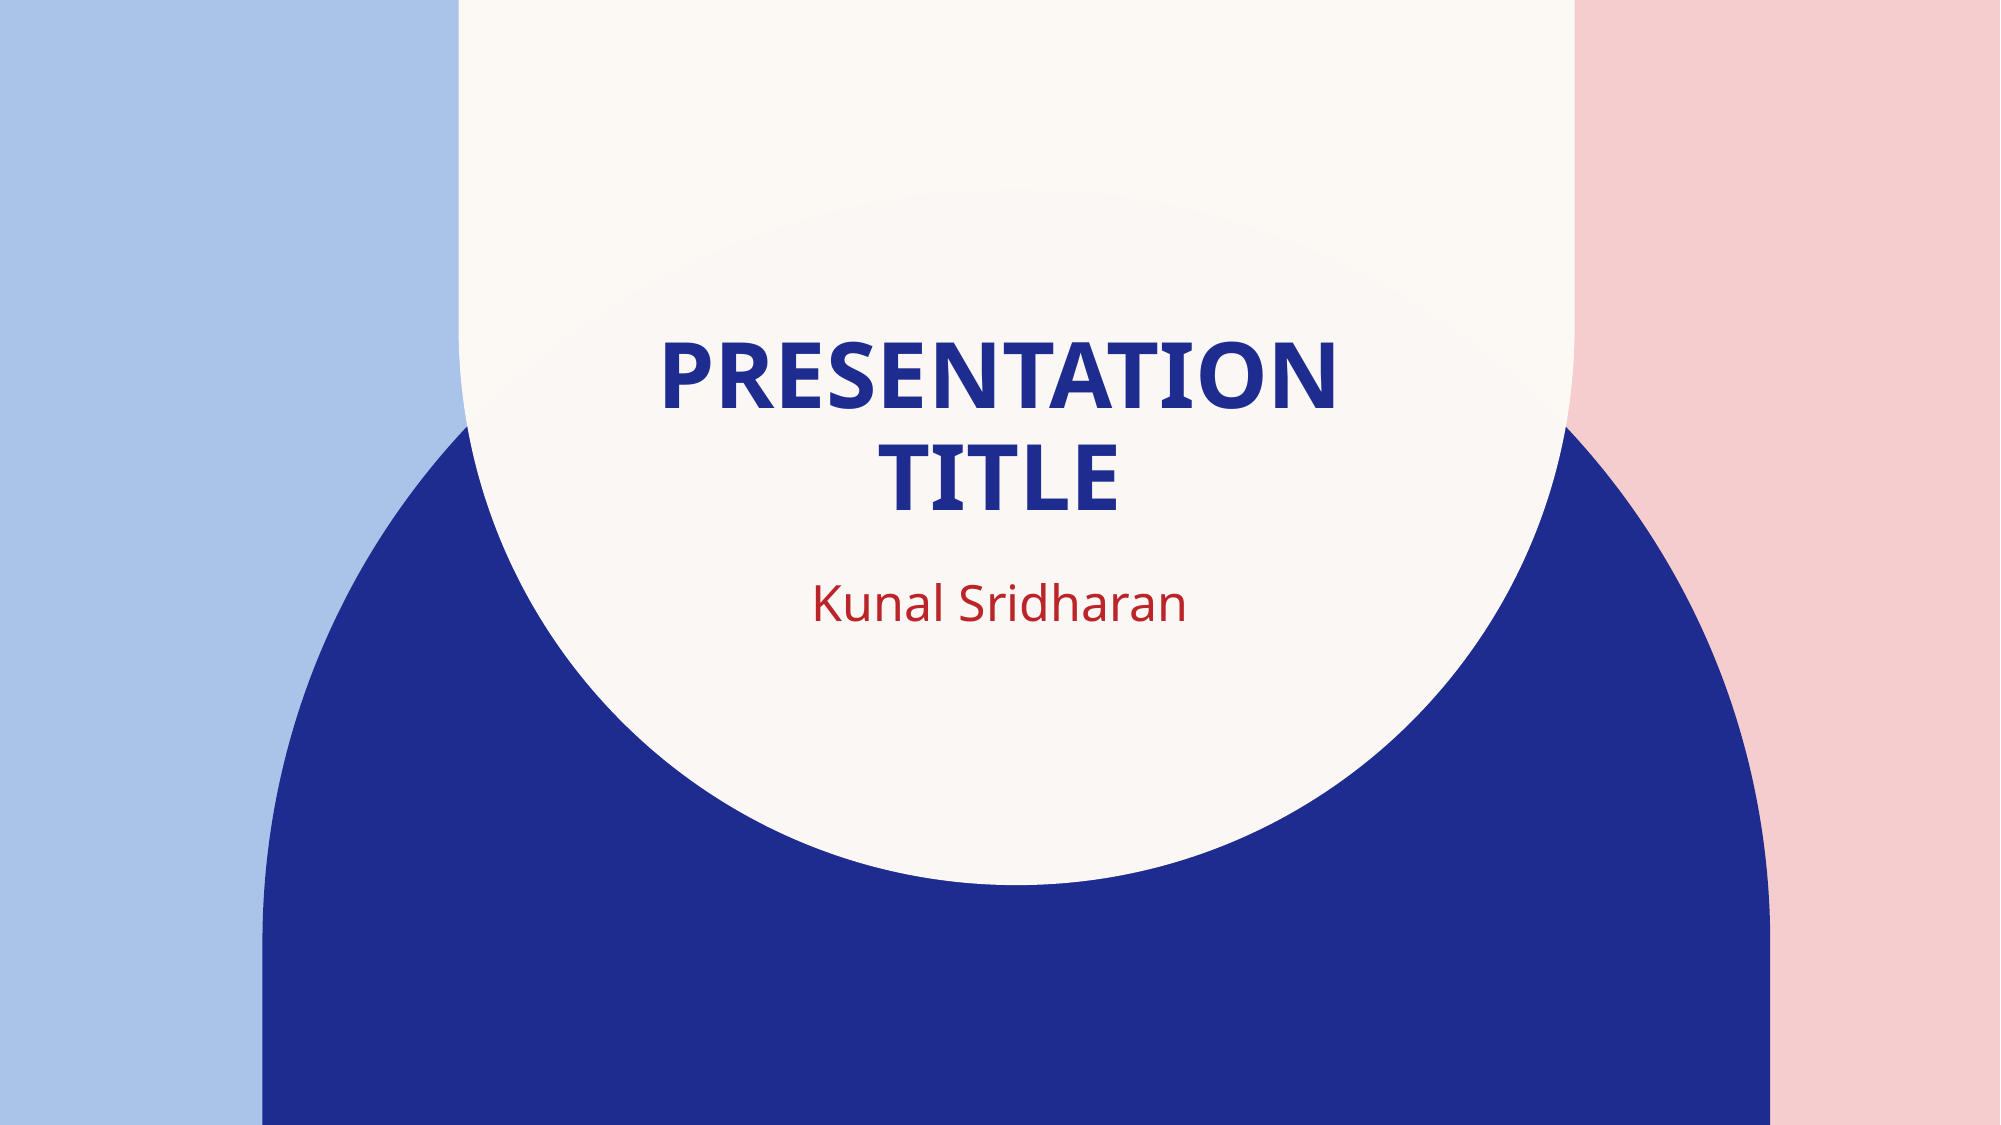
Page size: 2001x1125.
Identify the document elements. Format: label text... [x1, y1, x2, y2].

subtitle Kunal Sridharan [713, 571, 1287, 773]
title PRESENTATION TITLE [558, 325, 1442, 527]
